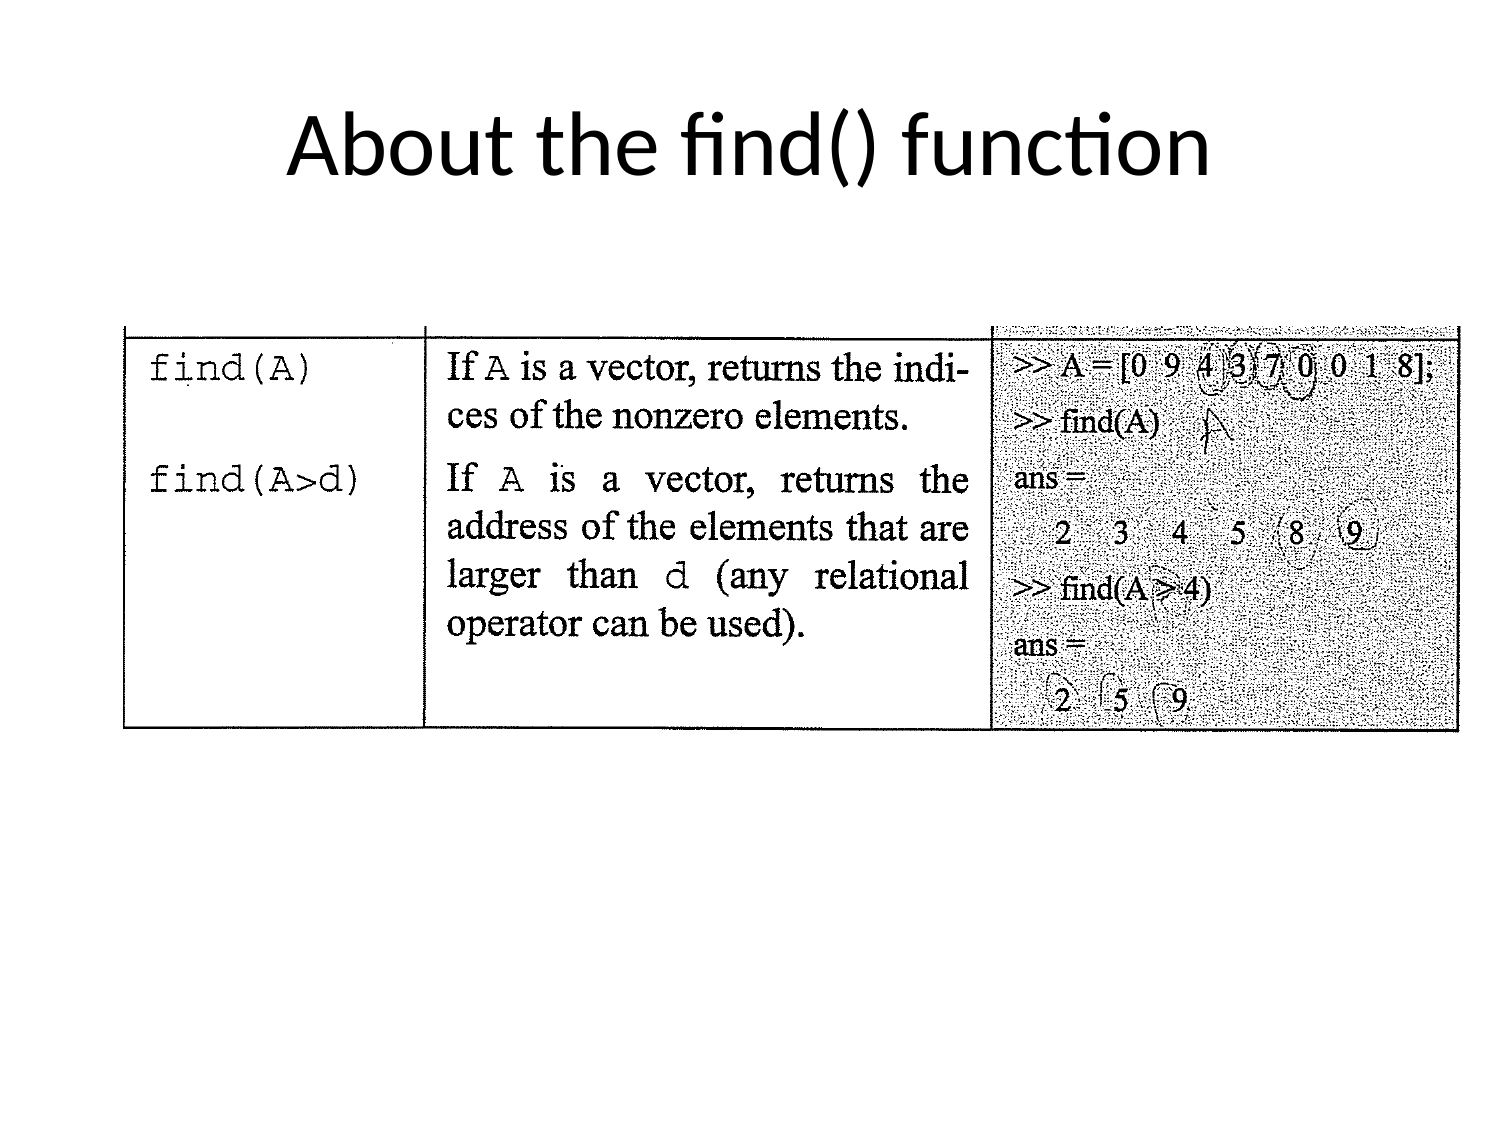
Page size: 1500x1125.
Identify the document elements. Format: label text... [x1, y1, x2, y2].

title About the find() function [75, 45, 1425, 233]
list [123, 326, 1475, 743]
